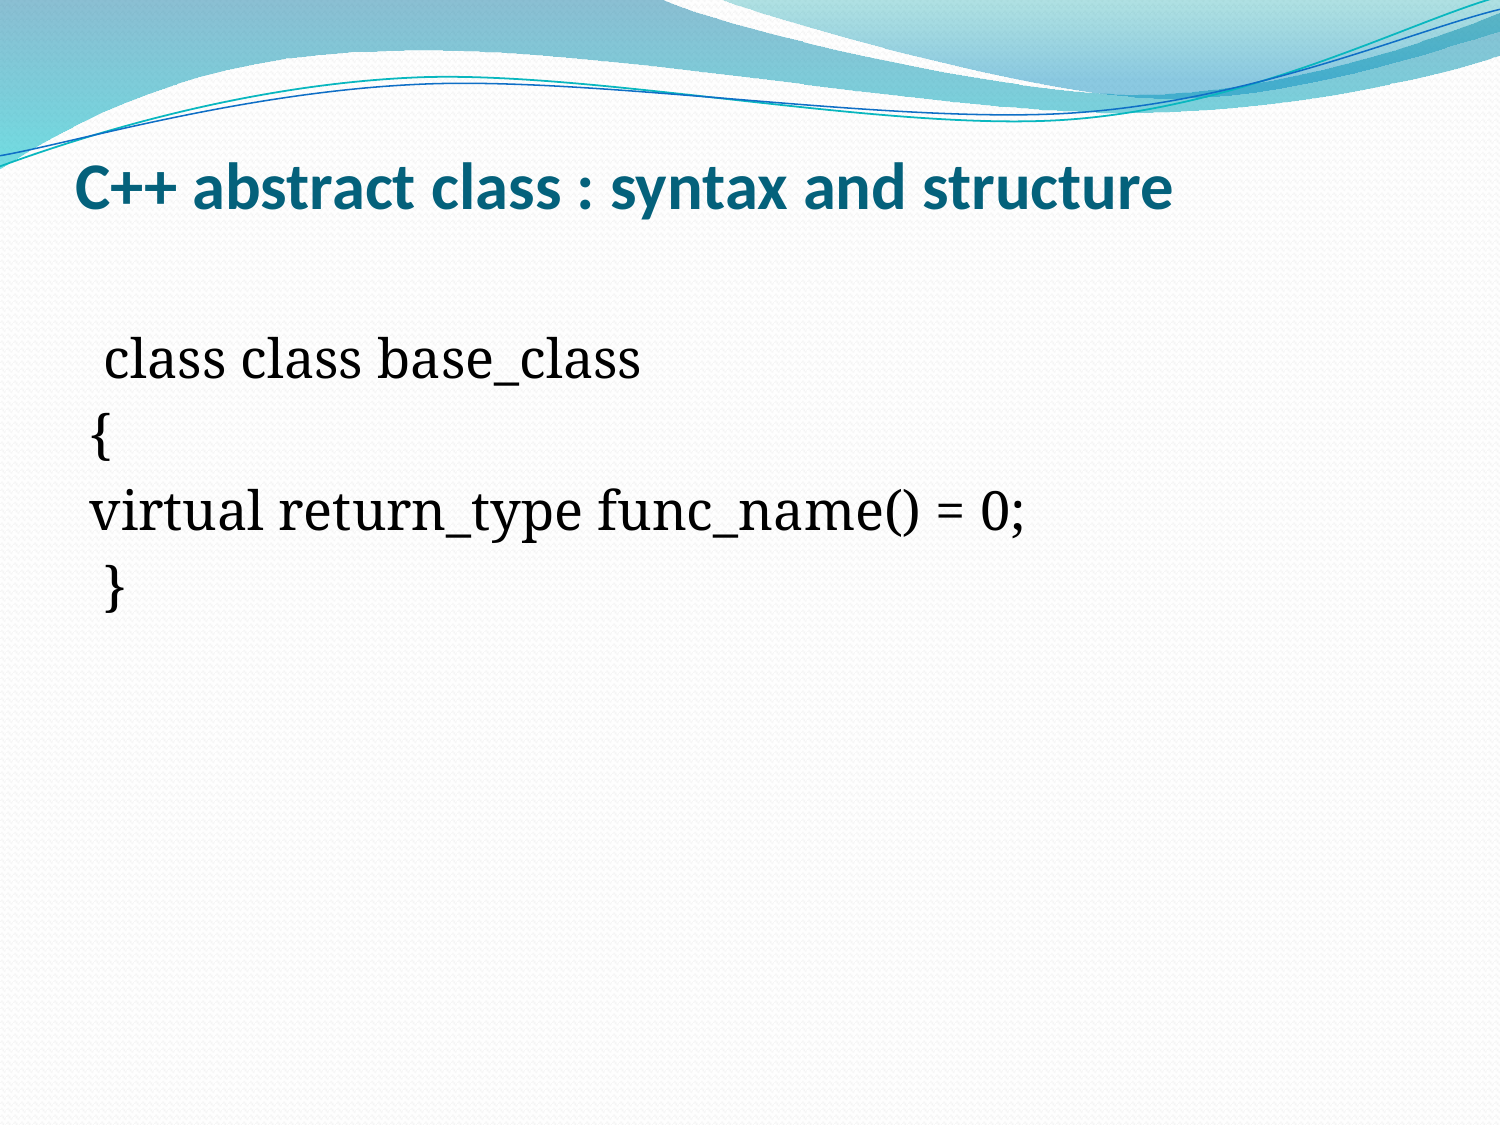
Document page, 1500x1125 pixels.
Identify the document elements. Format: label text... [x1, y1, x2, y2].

list class class base_class { virtual return_type func_name() = 0; } [75, 317, 1425, 1038]
title C++ abstract class : syntax and structure [75, 115, 1425, 303]
